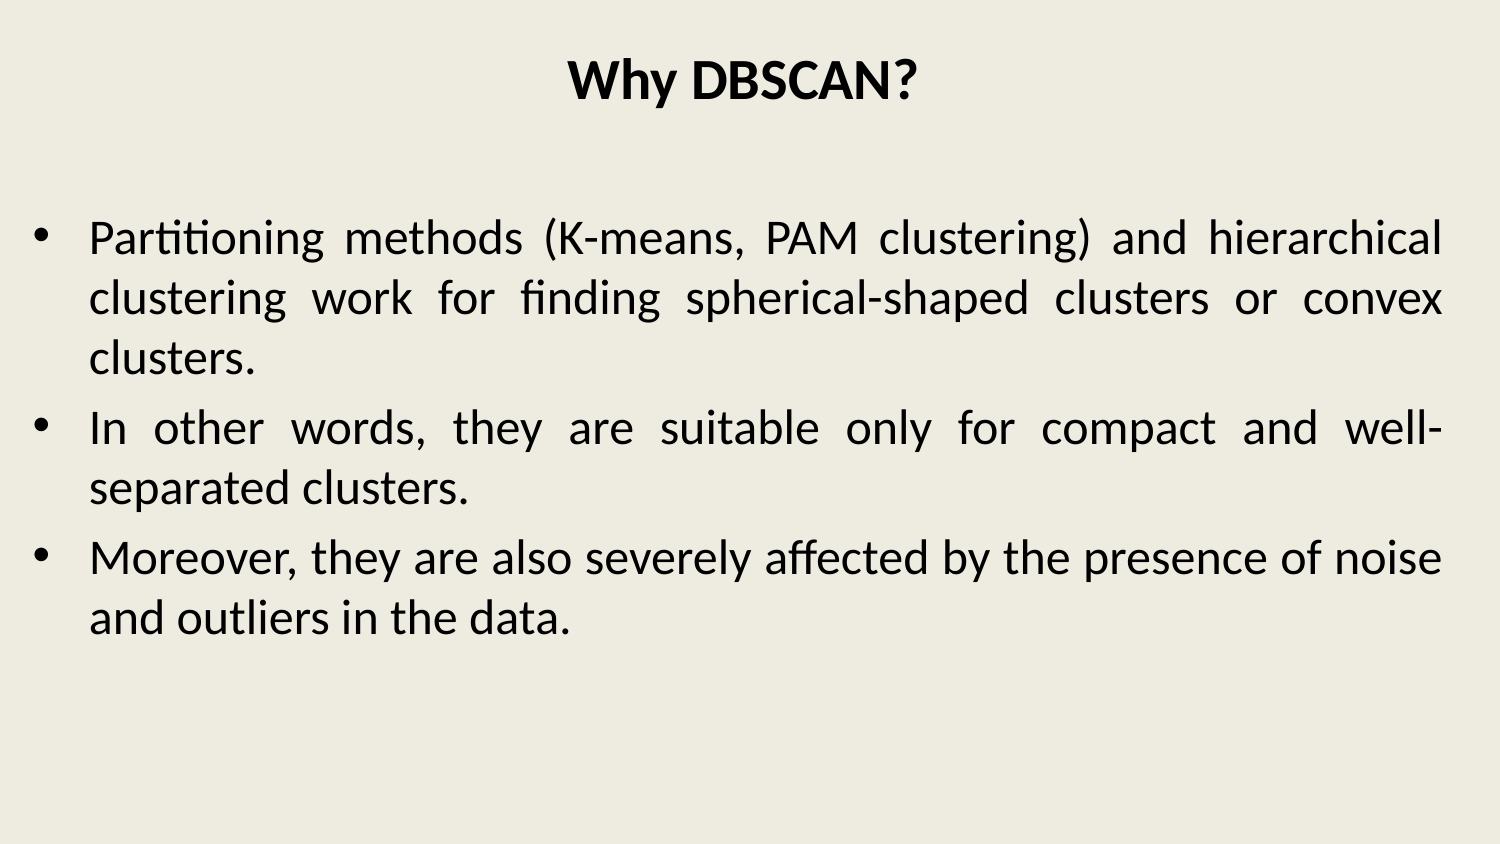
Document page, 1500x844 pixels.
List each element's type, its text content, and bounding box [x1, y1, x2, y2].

title Why DBSCAN? [75, 33, 1425, 175]
list Partitioning methods (K-means, PAM clustering) and hierarchical clustering work for finding spherical-shaped clusters or convex clusters. In other words, they are suitable only for compact and well-separated clusters. Moreover, they are also severely affected by the presence of noise and outliers in the data. [17, 196, 1459, 754]
